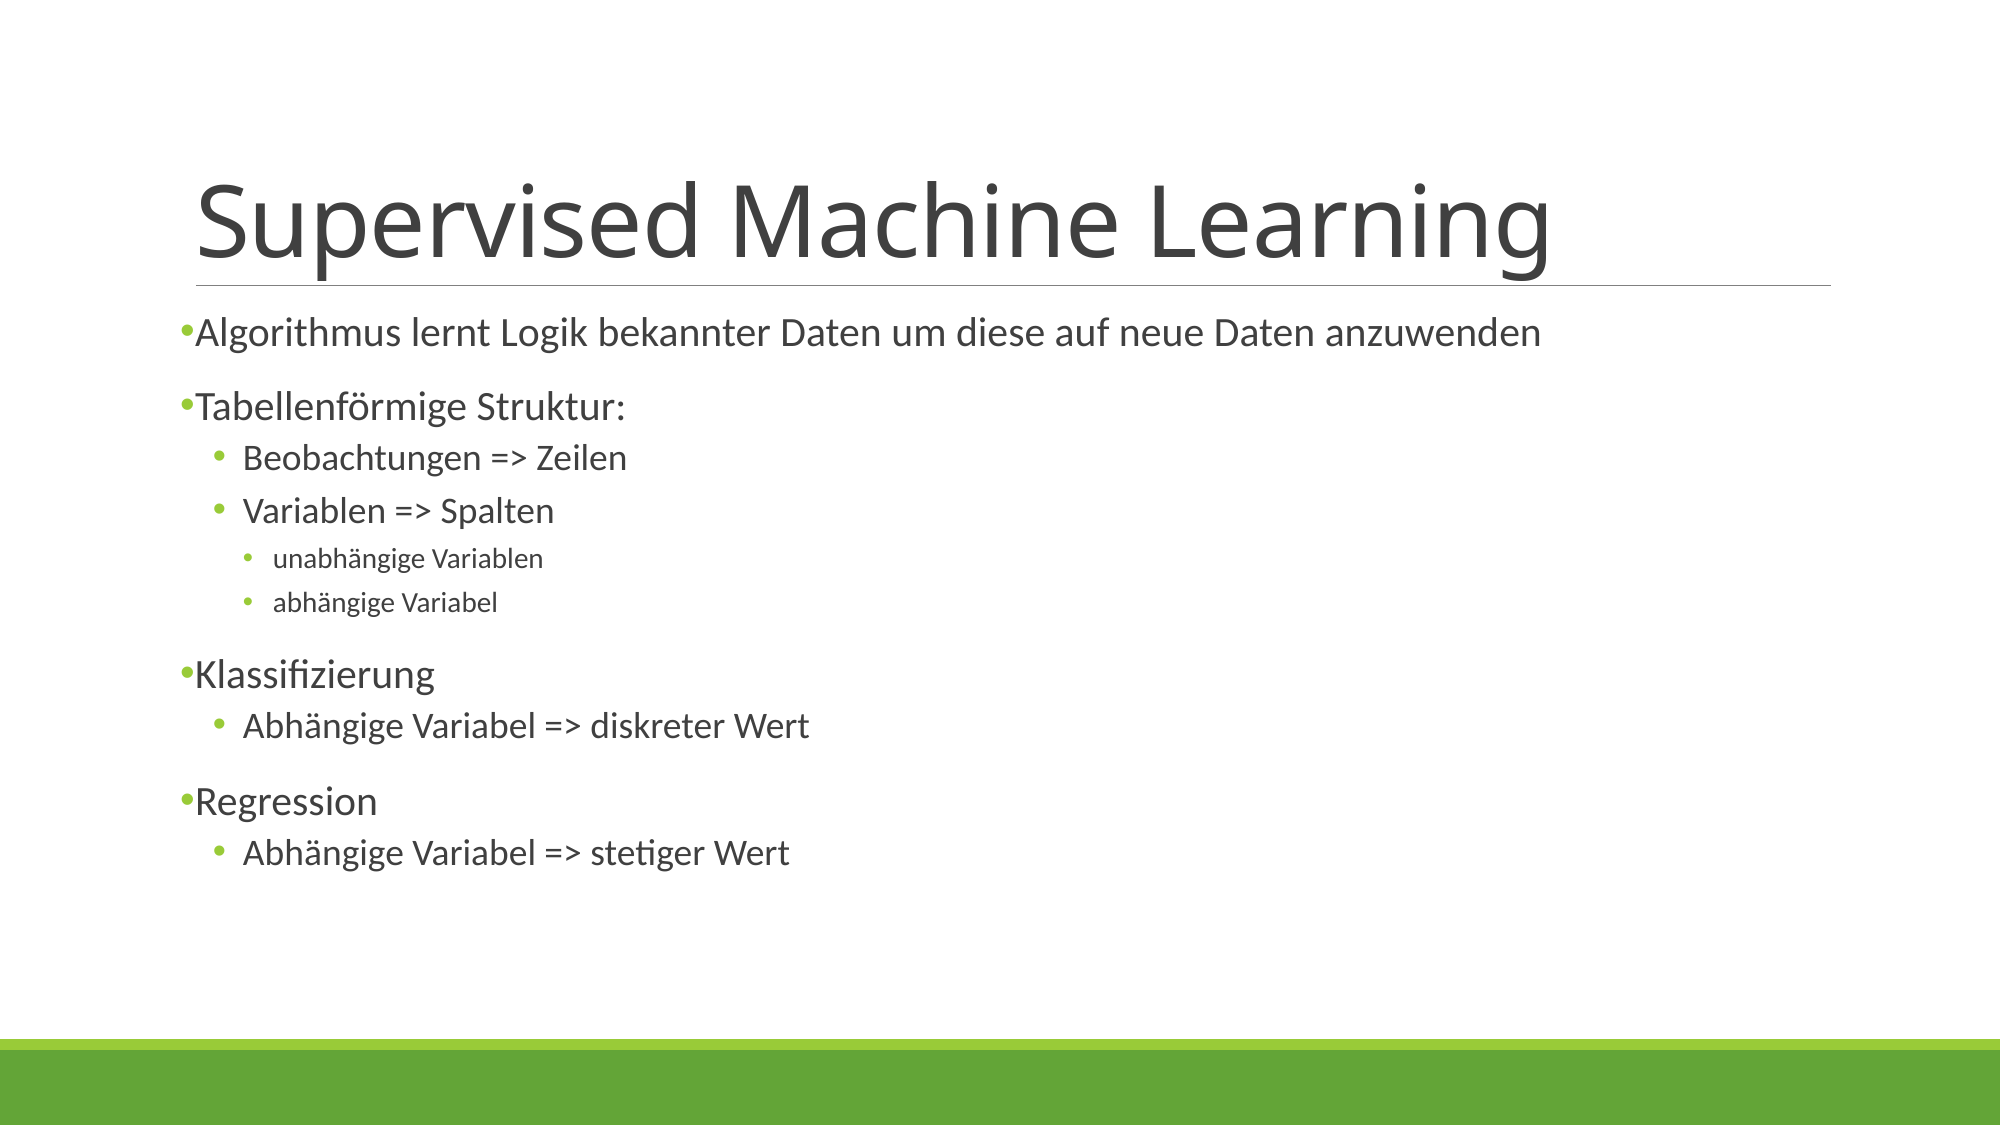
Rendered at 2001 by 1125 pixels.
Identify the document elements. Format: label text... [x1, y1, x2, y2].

title Supervised Machine Learning [180, 47, 1830, 285]
list Algorithmus lernt Logik bekannter Daten um diese auf neue Daten anzuwenden Tabellenförmige Struktur: Beobachtungen => Zeilen Variablen => Spalten unabhängige Variablen abhängige Variabel Klassifizierung Abhängige Variabel => diskreter Wert Regression Abhängige Variabel => stetiger Wert [180, 302, 1830, 963]
